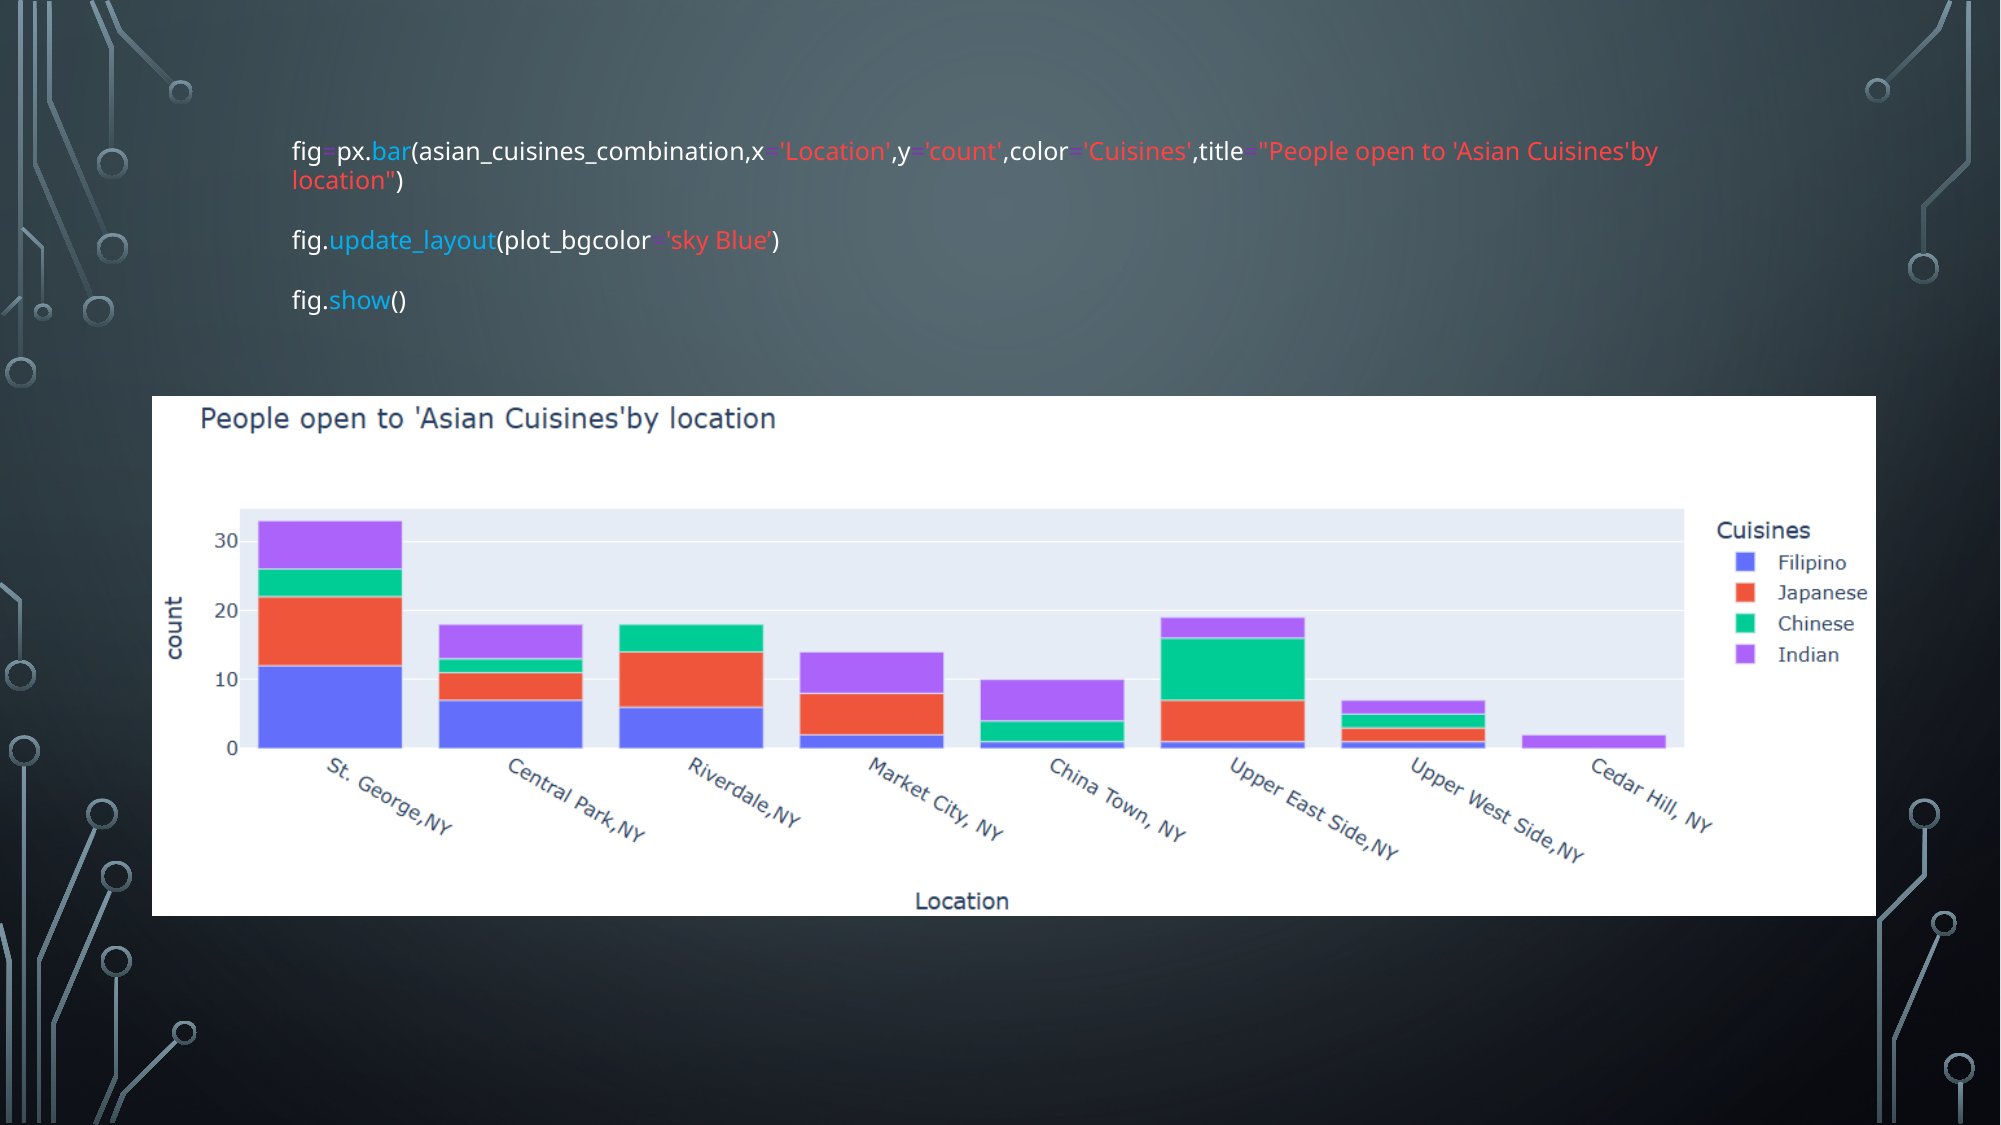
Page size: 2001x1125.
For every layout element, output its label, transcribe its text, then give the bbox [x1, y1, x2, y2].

text_box fig=px.bar(asian_cuisines_combination,x='Location',y='count',color='Cuisines',title="People open to 'Asian Cuisines'by location") fig.update_layout(plot_bgcolor='sky Blue’) fig.show() [277, 127, 1791, 323]
picture [152, 395, 1876, 916]
